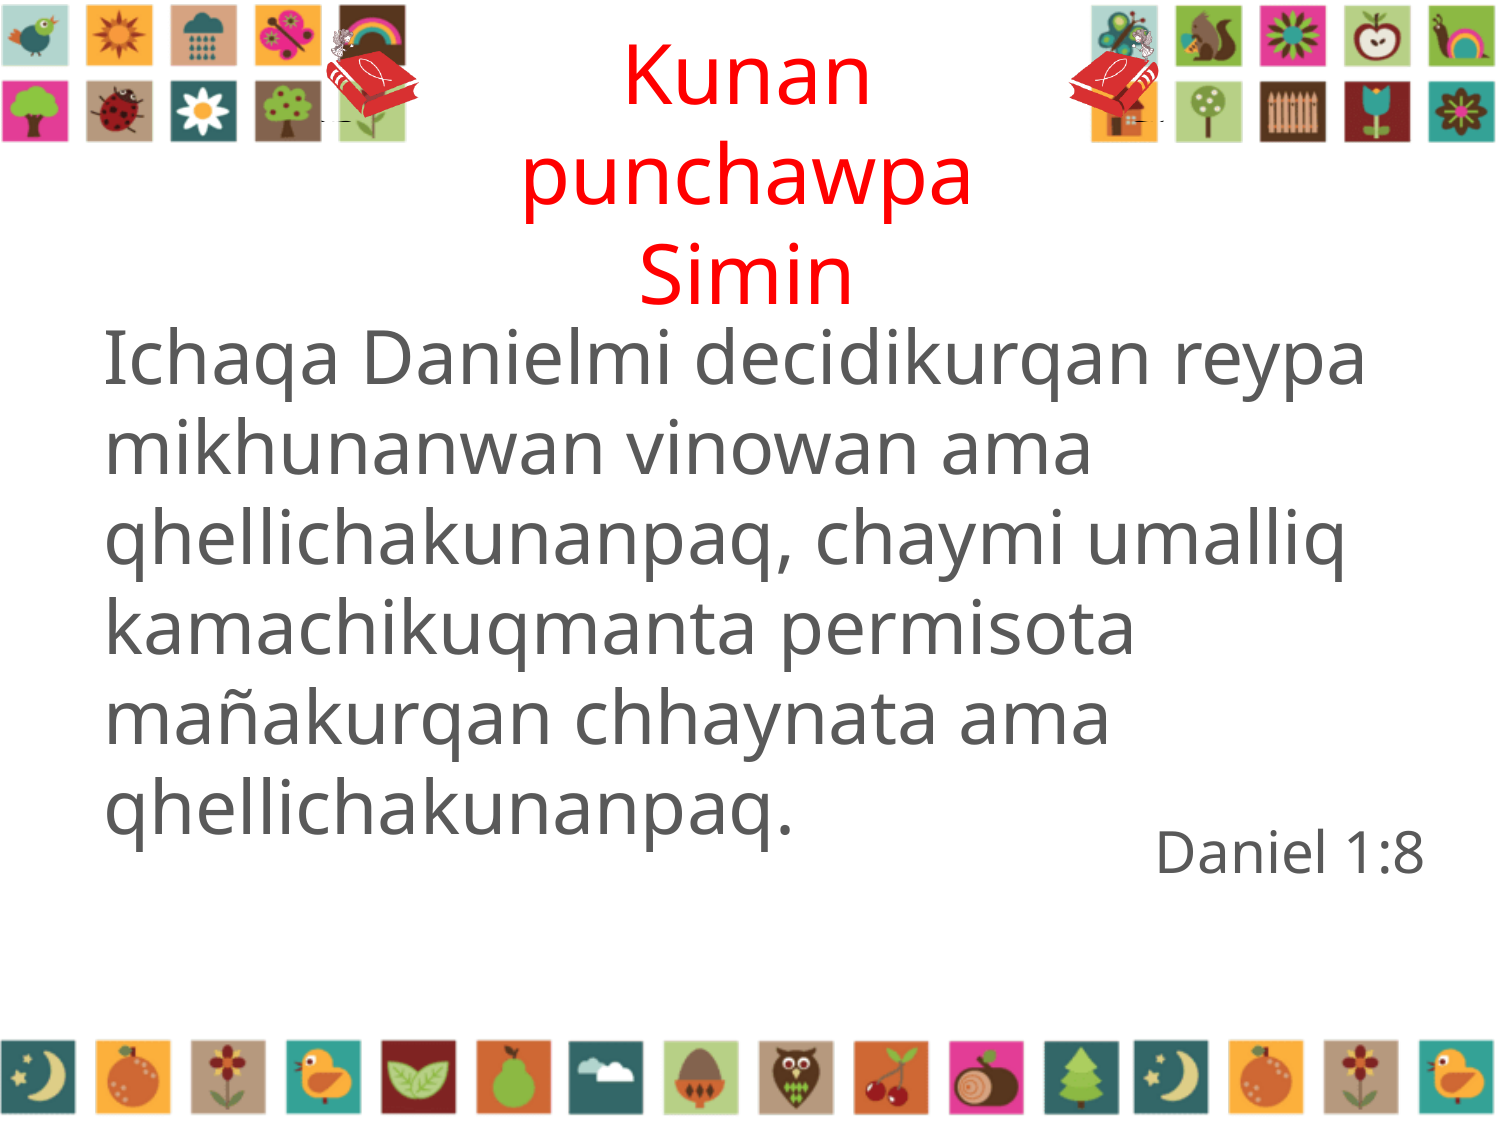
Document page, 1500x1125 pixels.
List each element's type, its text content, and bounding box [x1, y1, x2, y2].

text_box Daniel 1:8 [808, 807, 1441, 893]
picture [1037, 3, 1500, 150]
text_box Ichaqa Danielmi decidikurqan reypa mikhunanwan vinowan ama qhellichakunanpaq, chaymi umalliq kamachikuqmanta permisota mañakurqan chhaynata ama qhellichakunanpaq. [88, 302, 1436, 858]
text_box Kunan punchawpa Simin [414, 13, 1080, 302]
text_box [0, 1028, 1500, 1118]
picture [0, 3, 451, 150]
